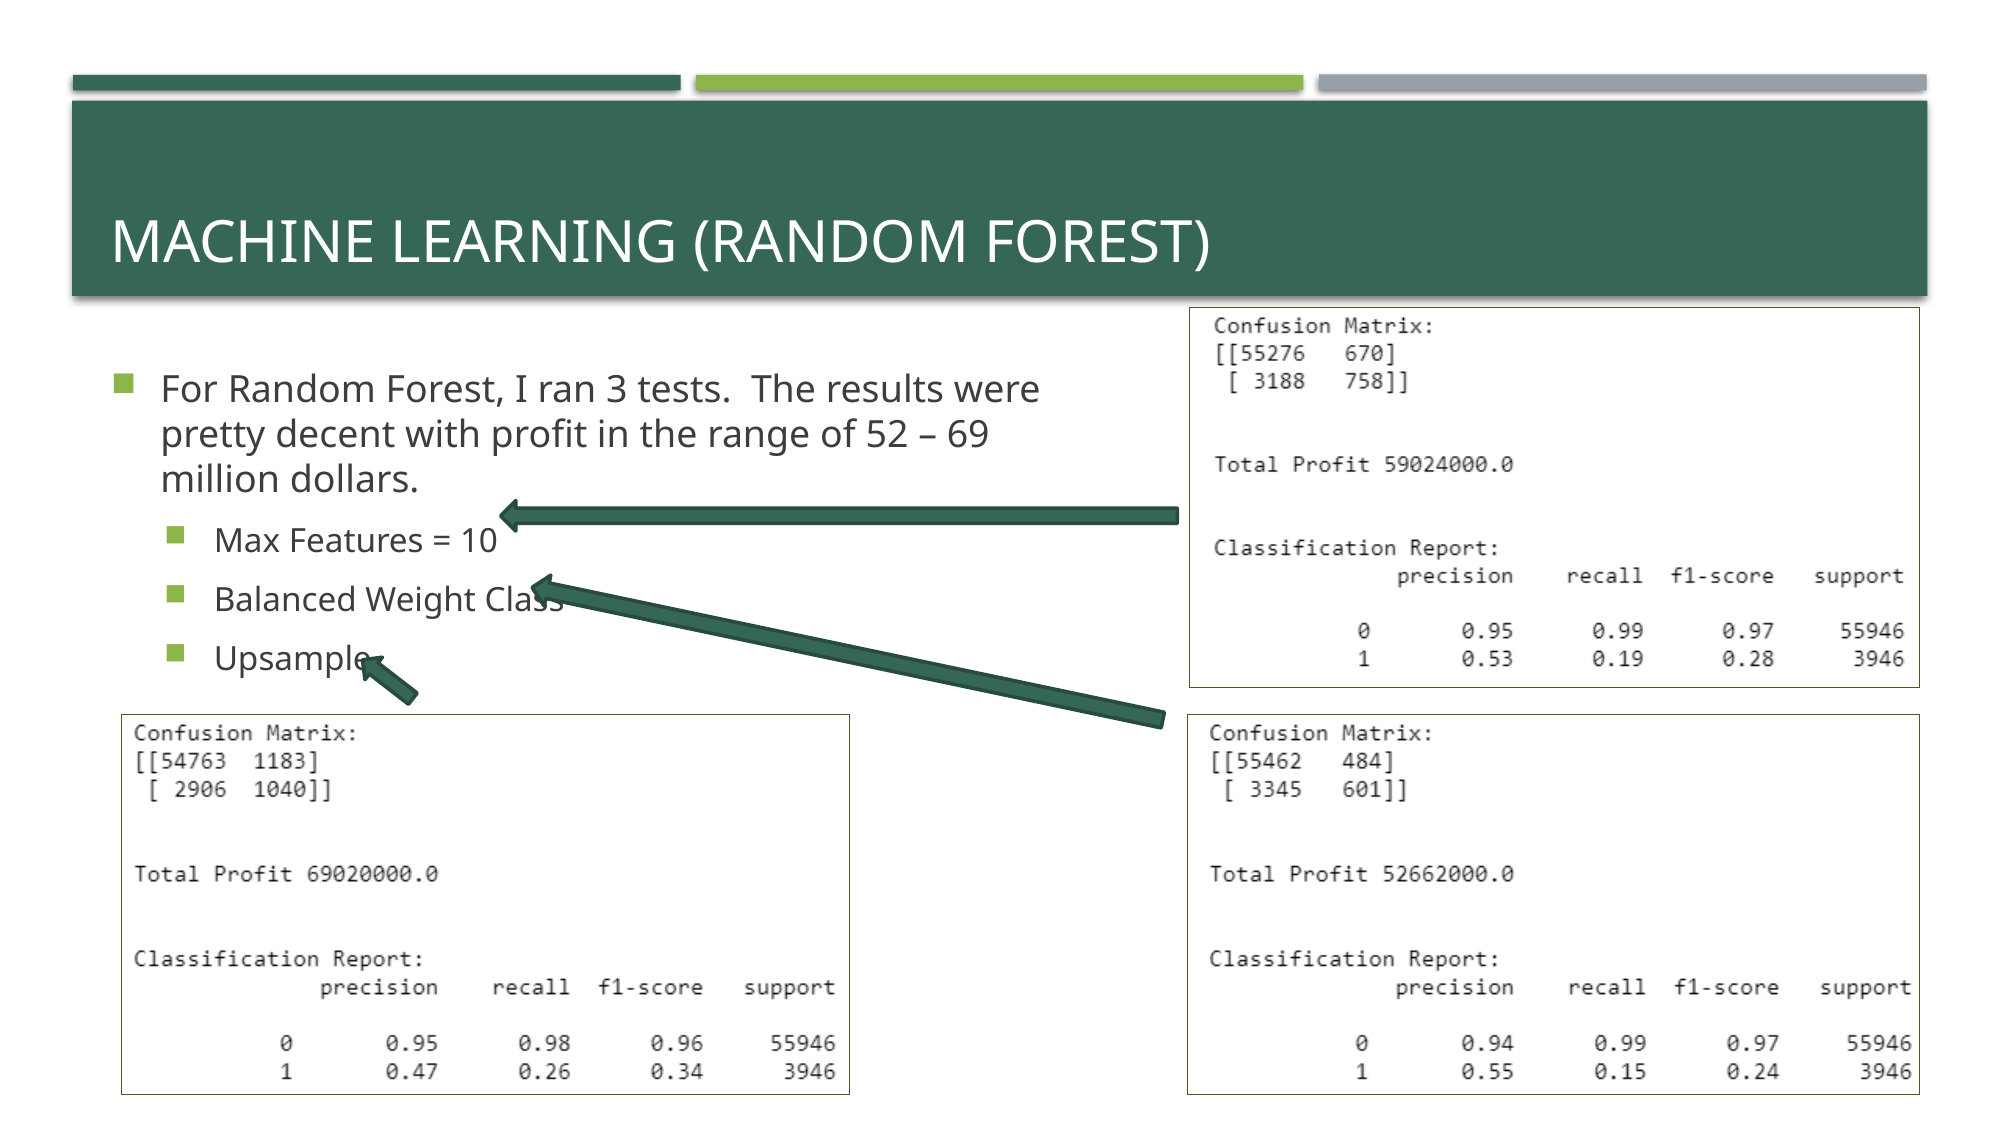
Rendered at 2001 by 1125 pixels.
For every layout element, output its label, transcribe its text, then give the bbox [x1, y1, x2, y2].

picture [1187, 714, 1920, 1096]
list For Random Forest, I ran 3 tests. The results were pretty decent with profit in the range of 52 – 69 million dollars. Max Features = 10 Balanced Weight Class Upsample [95, 357, 1131, 799]
text_box [530, 573, 1167, 730]
picture [1188, 307, 1920, 689]
title Machine learning (random forest) [95, 115, 1905, 282]
text_box [360, 655, 419, 706]
text_box [499, 498, 1180, 533]
picture [121, 714, 851, 1096]
